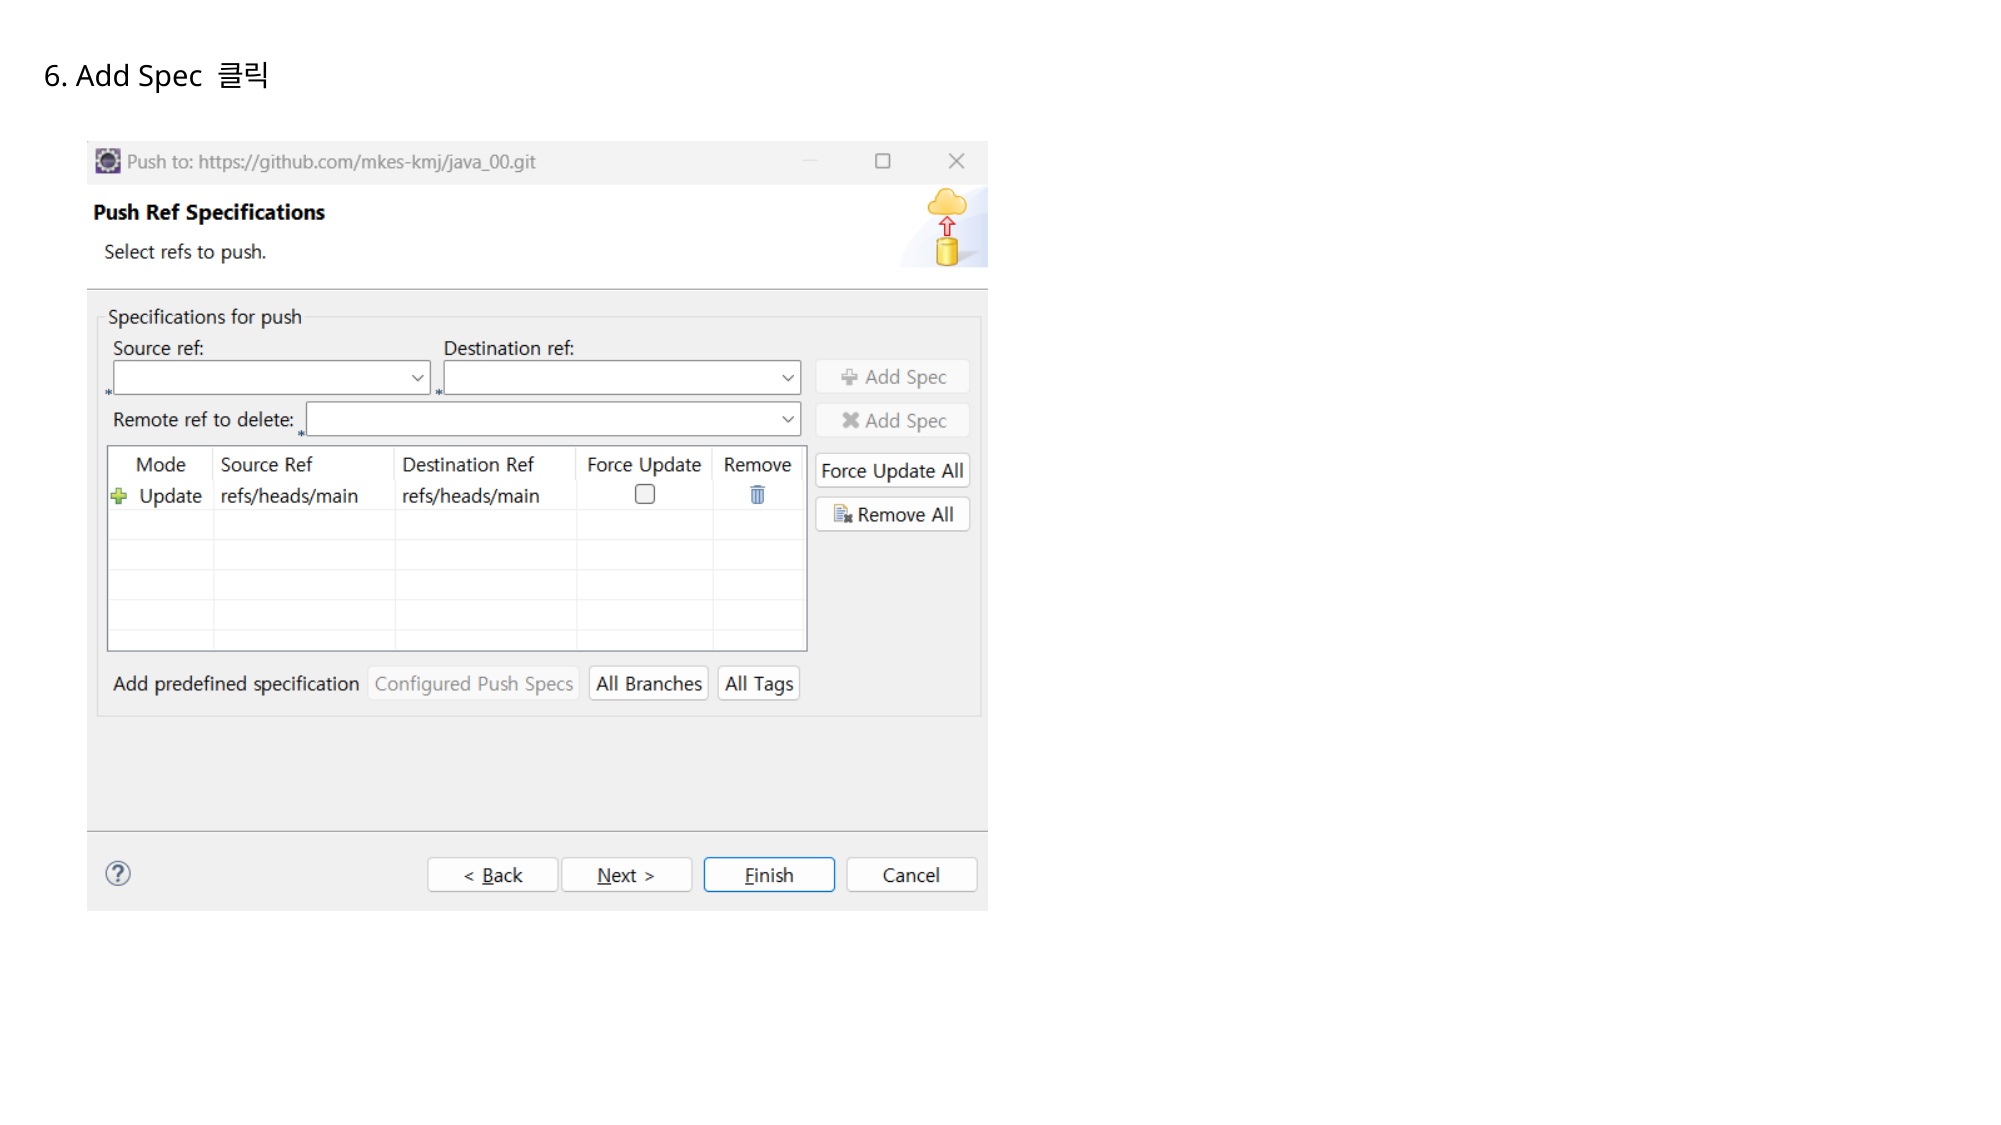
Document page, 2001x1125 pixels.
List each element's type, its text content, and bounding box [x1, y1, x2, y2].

text_box 6. Add Spec 클릭 [28, 31, 1873, 185]
picture [87, 141, 988, 911]
